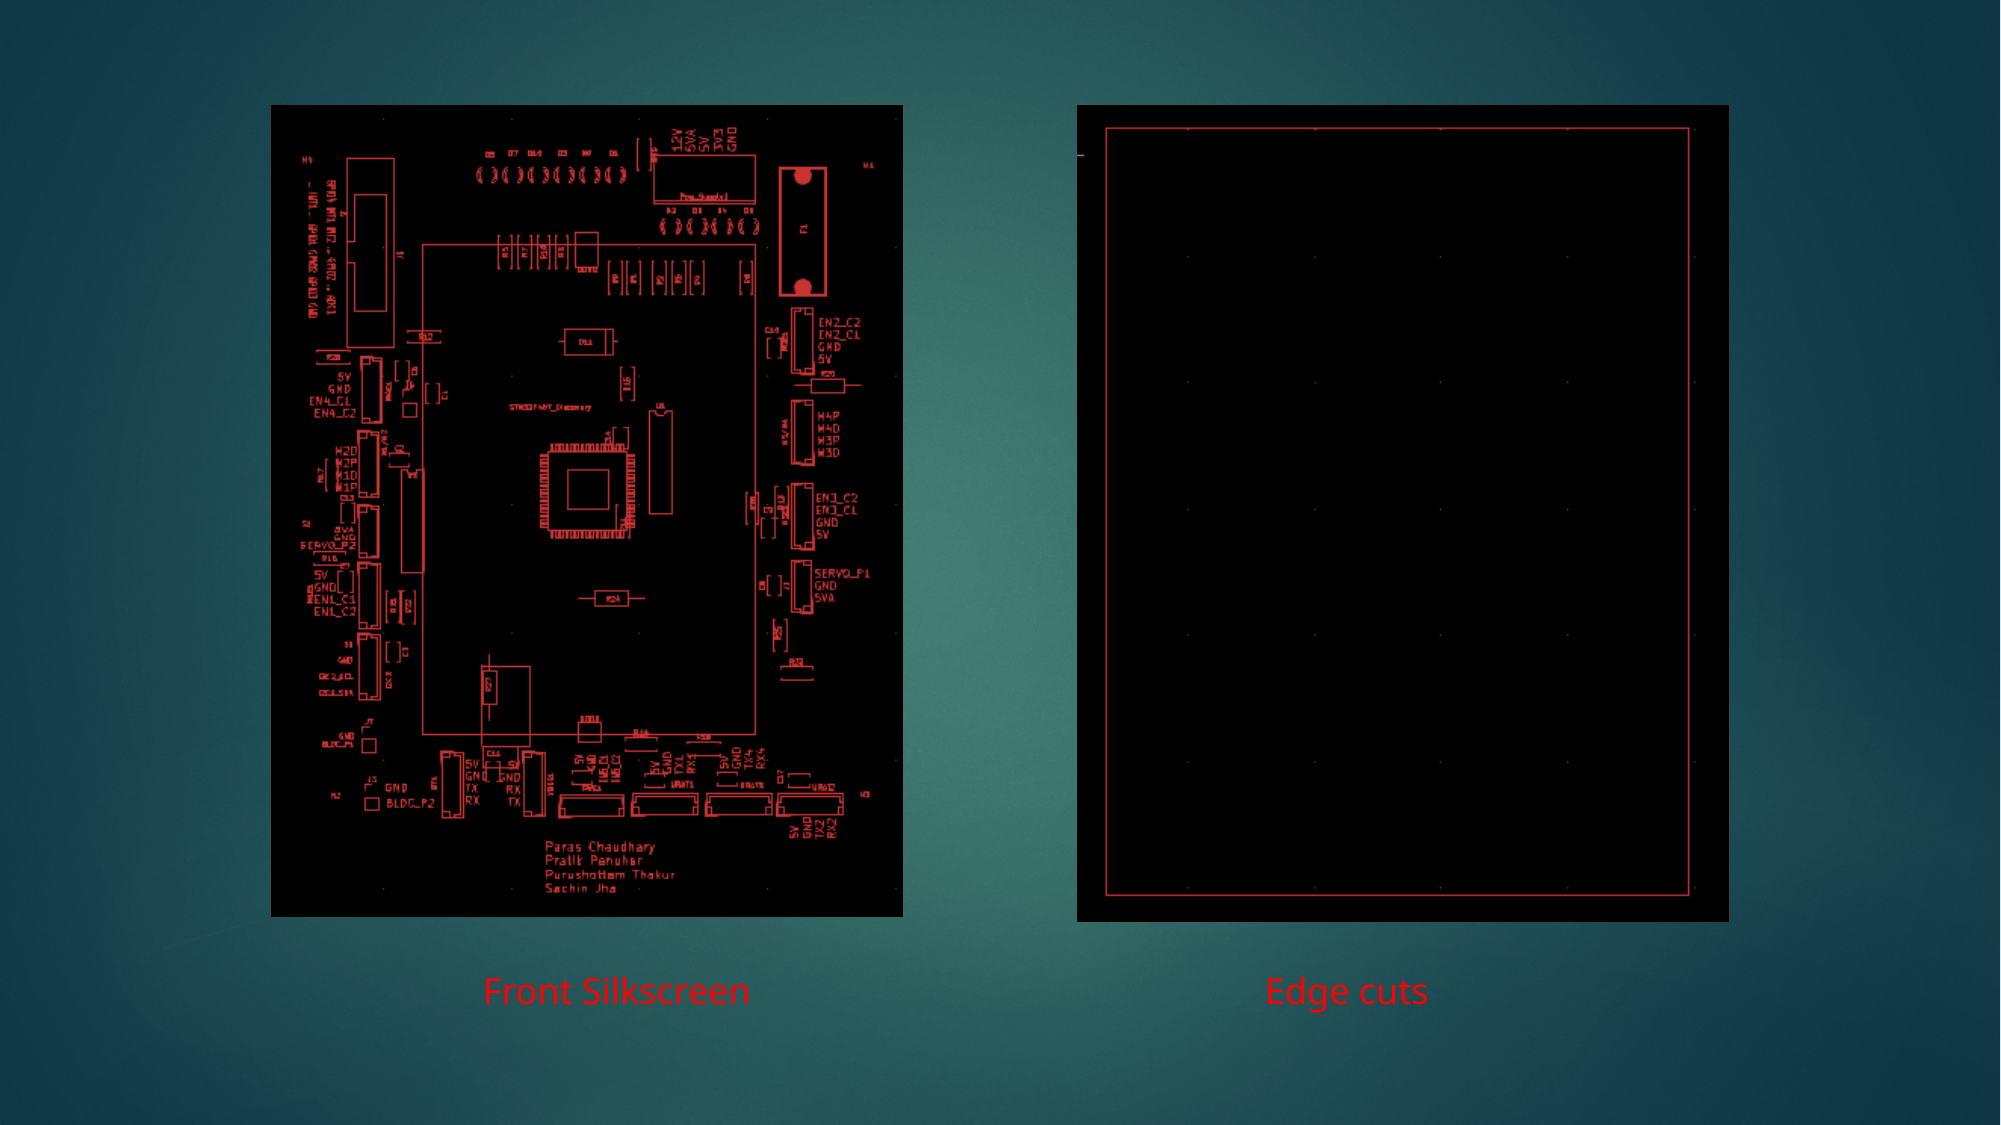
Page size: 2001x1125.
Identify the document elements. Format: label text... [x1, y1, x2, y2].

picture [271, 105, 904, 917]
text_box [0, 0, 2000, 1125]
text_box Front Silkscreen [325, 960, 909, 1019]
picture [1077, 105, 1729, 922]
text_box Edge cuts [1055, 960, 1638, 1019]
